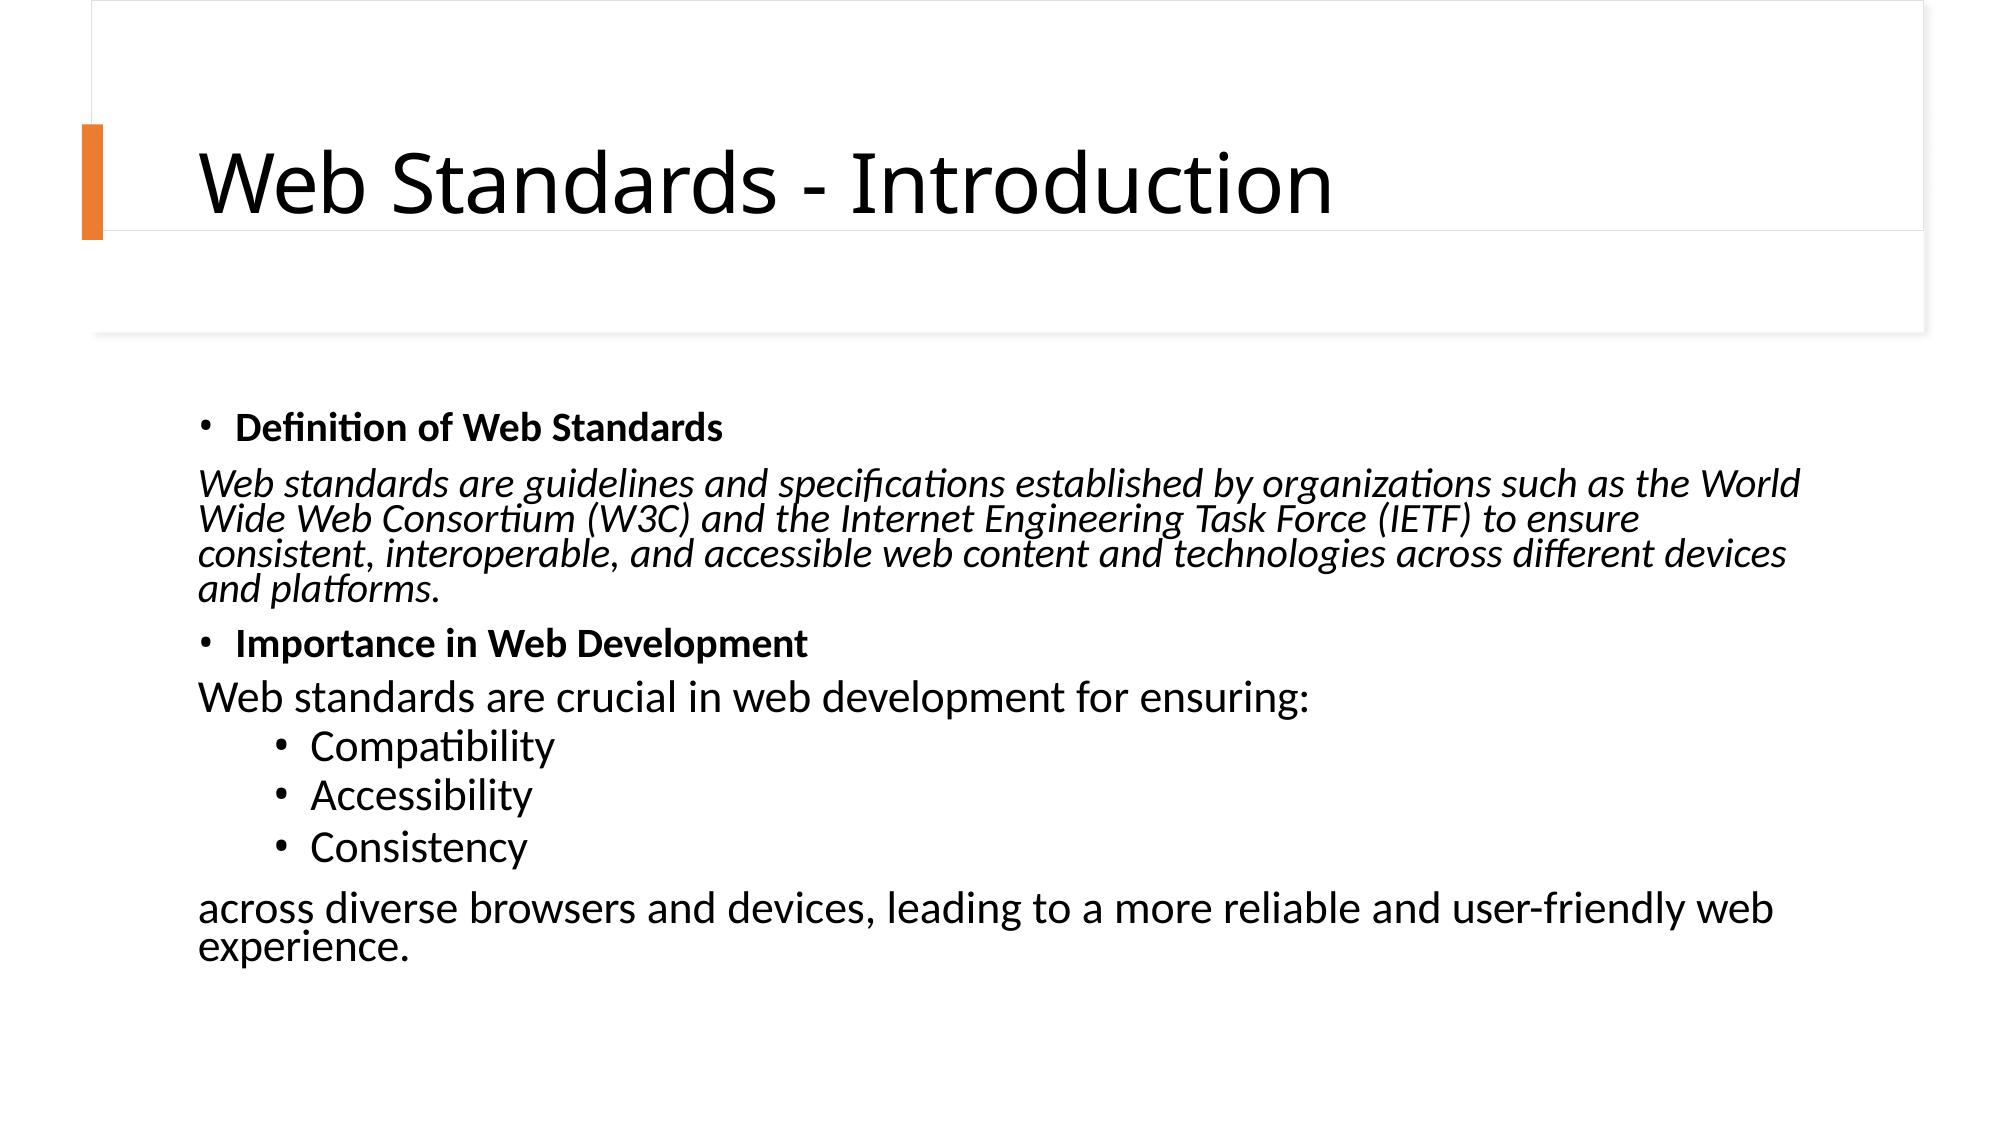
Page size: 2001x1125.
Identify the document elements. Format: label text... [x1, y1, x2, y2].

text_box Definition of Web Standards Web standards are guidelines and specifications established by organizations such as the World Wide Web Consortium (W3C) and the Internet Engineering Task Force (IETF) to ensure consistent, interoperable, and accessible web content and technologies across different devices and platforms. Importance in Web Development Web standards are crucial in web development for ensuring: Compatibility Accessibility Consistency across diverse browsers and devices, leading to a more reliable and user-friendly web experience. [195, 391, 1828, 970]
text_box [87, 0, 1936, 344]
